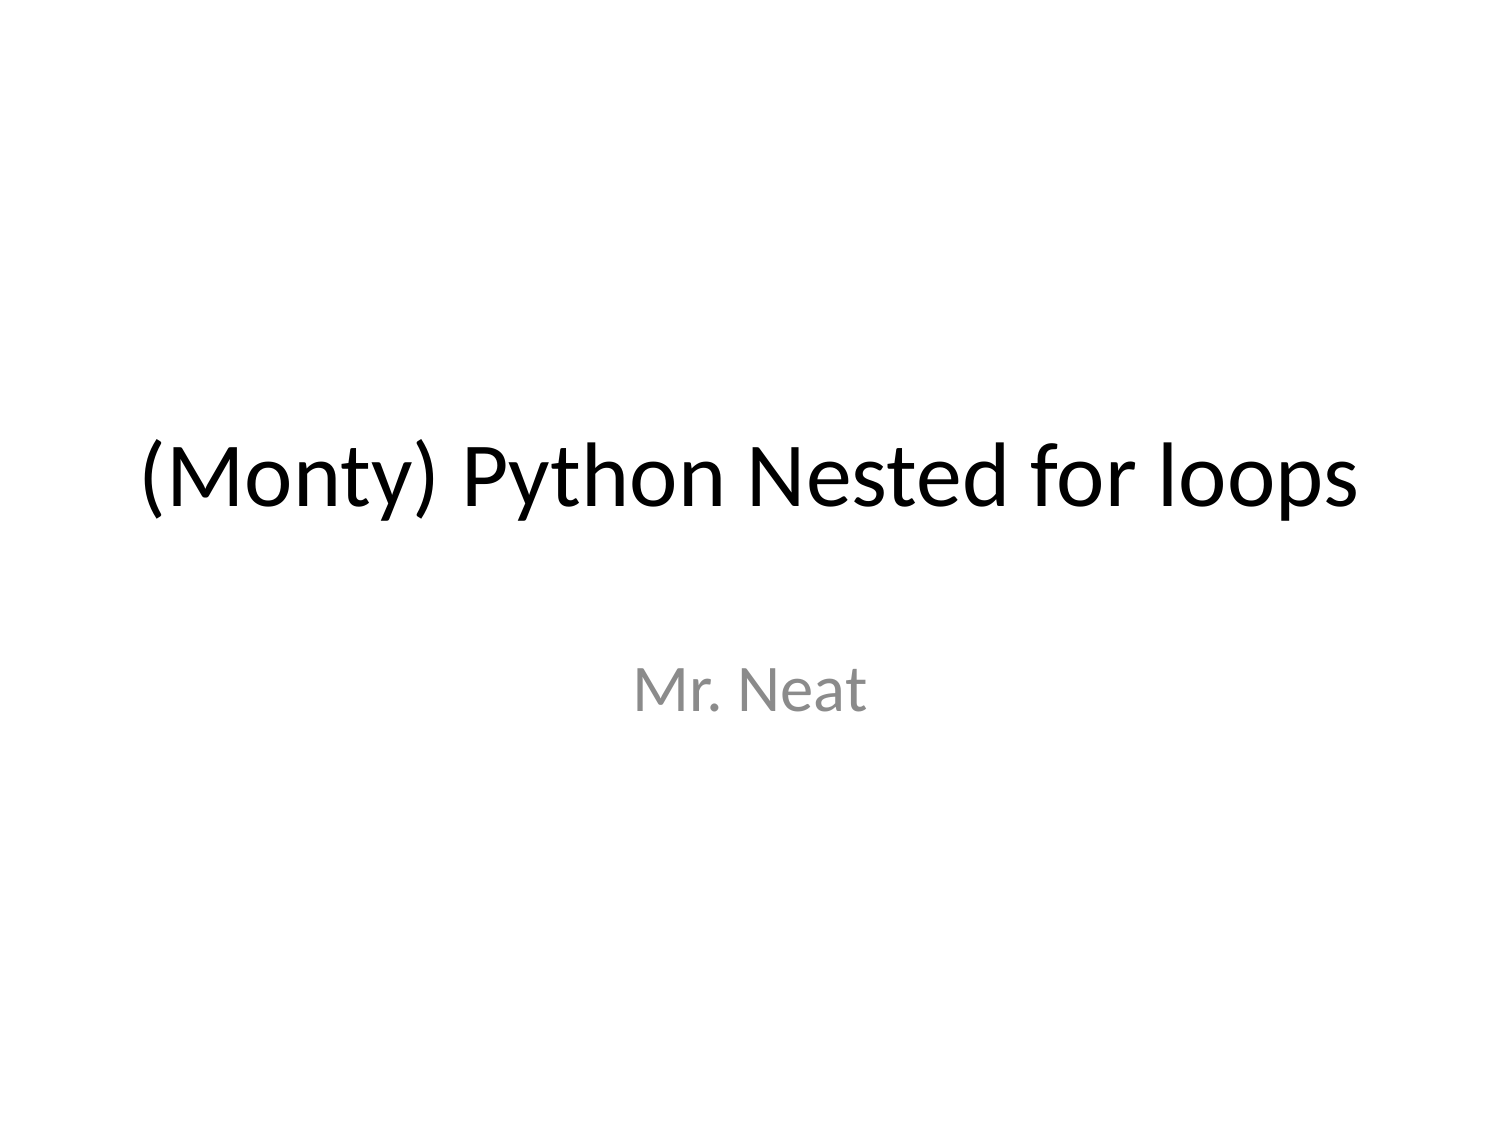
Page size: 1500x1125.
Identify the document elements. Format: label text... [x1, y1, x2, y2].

title (Monty) Python Nested for loops [112, 349, 1388, 591]
subtitle Mr. Neat [225, 637, 1275, 925]
